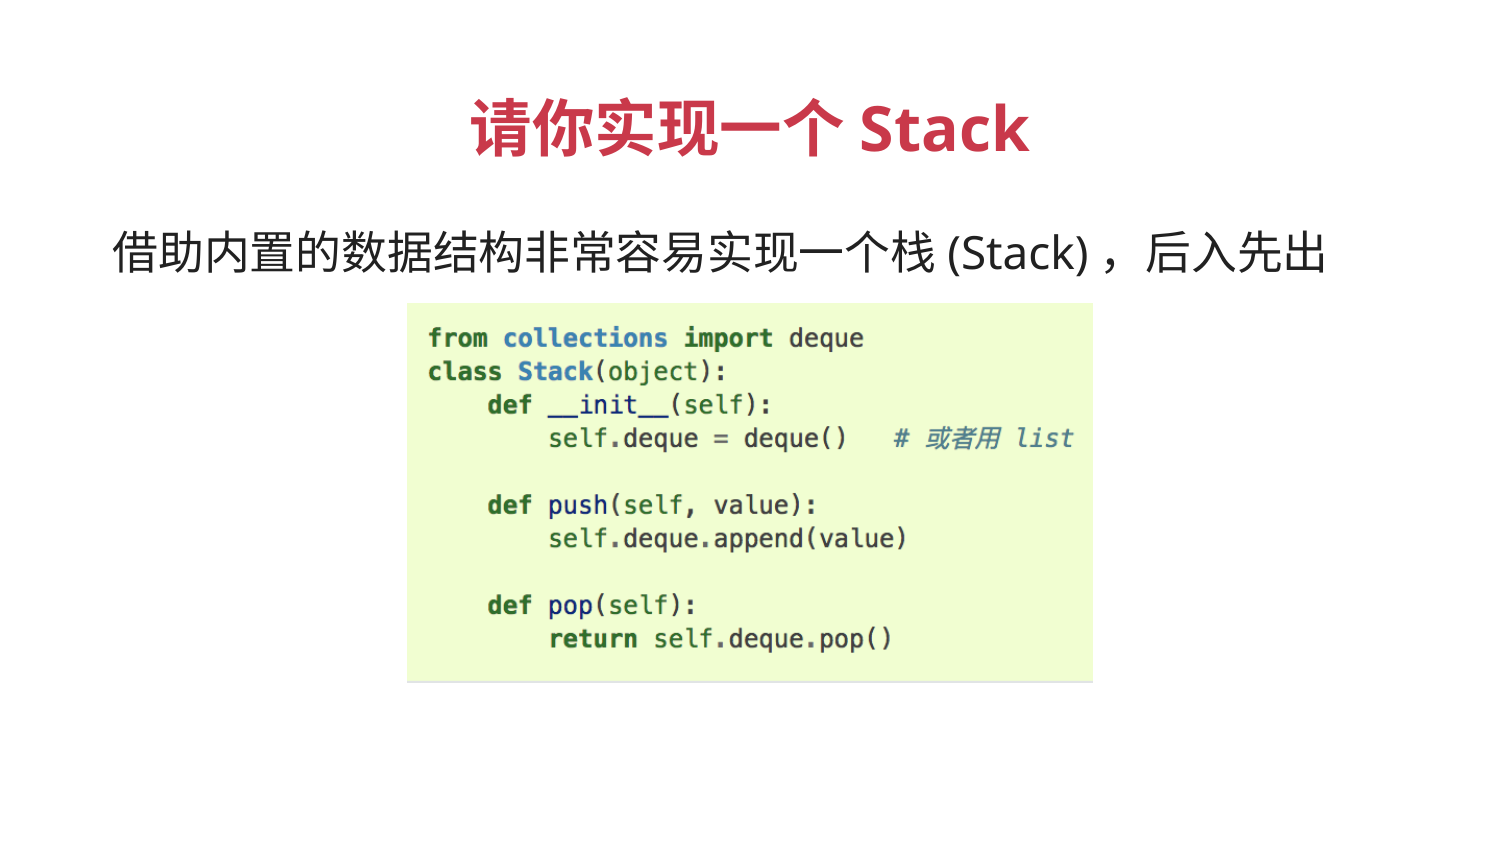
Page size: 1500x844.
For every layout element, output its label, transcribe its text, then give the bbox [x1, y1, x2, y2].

list 借助内置的数据结构非常容易实现一个栈(Stack)，后入先出 [76, 208, 1427, 293]
text_box 请你实现一个Stack [454, 81, 1046, 172]
picture [407, 303, 1093, 683]
